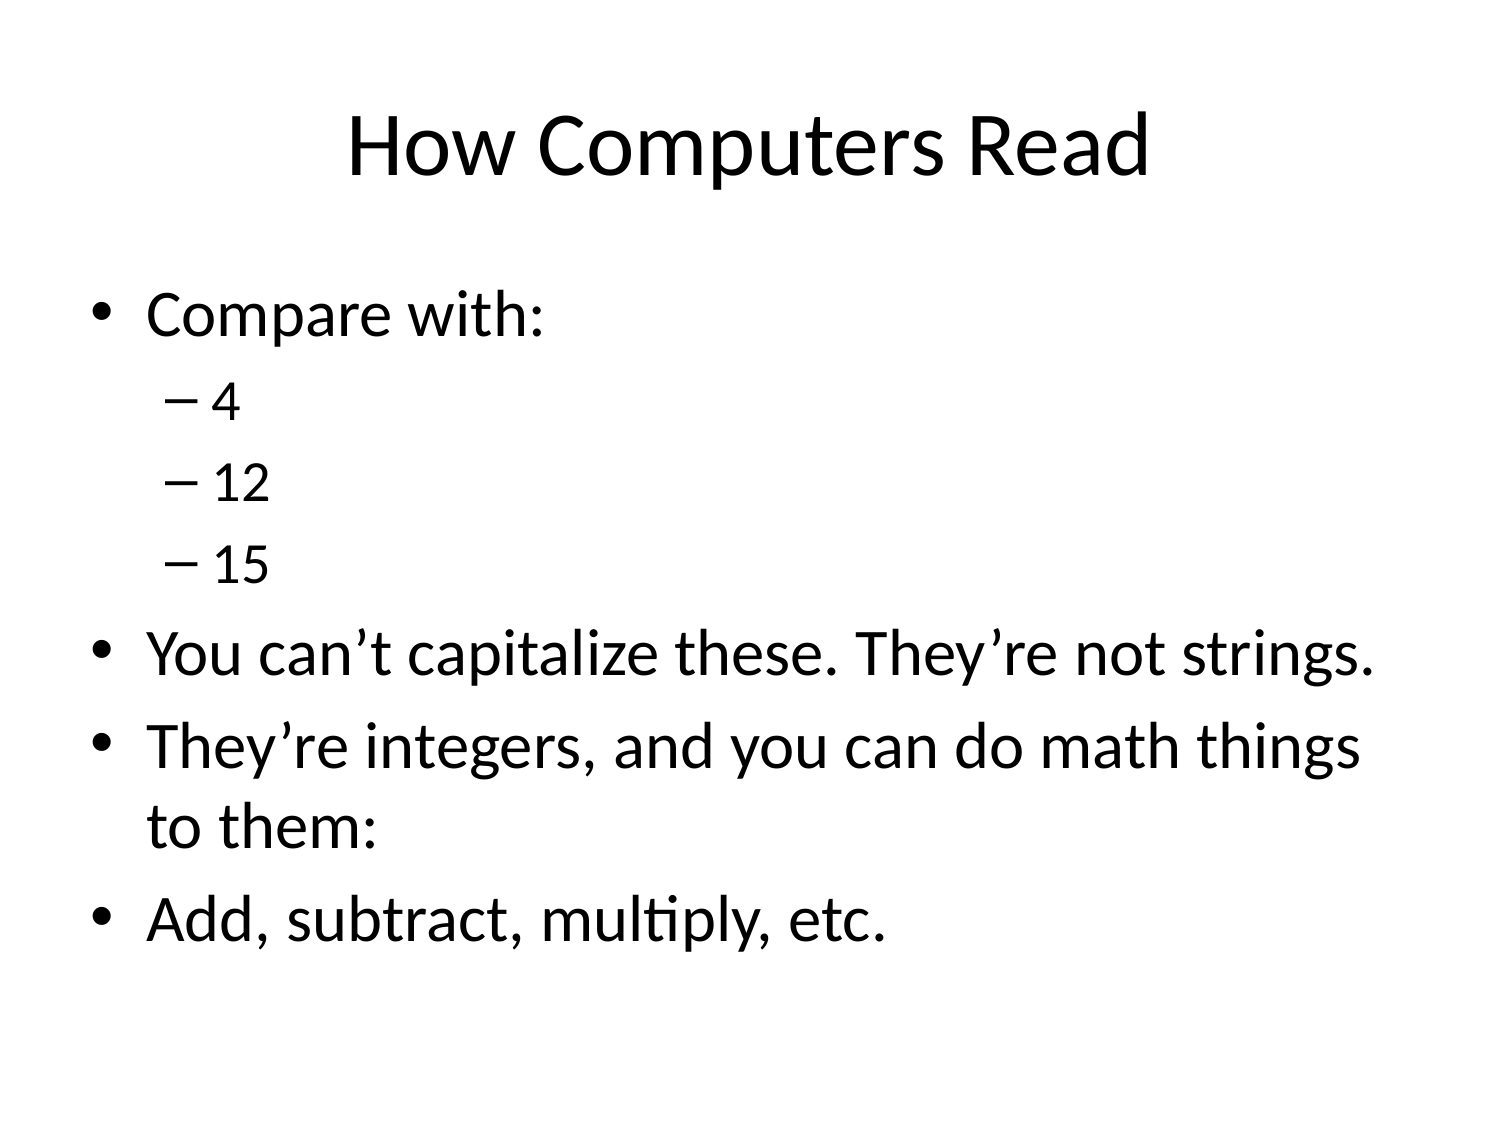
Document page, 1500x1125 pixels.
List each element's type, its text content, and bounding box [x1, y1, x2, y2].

title How Computers Read [75, 45, 1425, 233]
list Compare with: 4 12 15 You can’t capitalize these. They’re not strings. They’re integers, and you can do math things to them: Add, subtract, multiply, etc. [75, 262, 1425, 1005]
